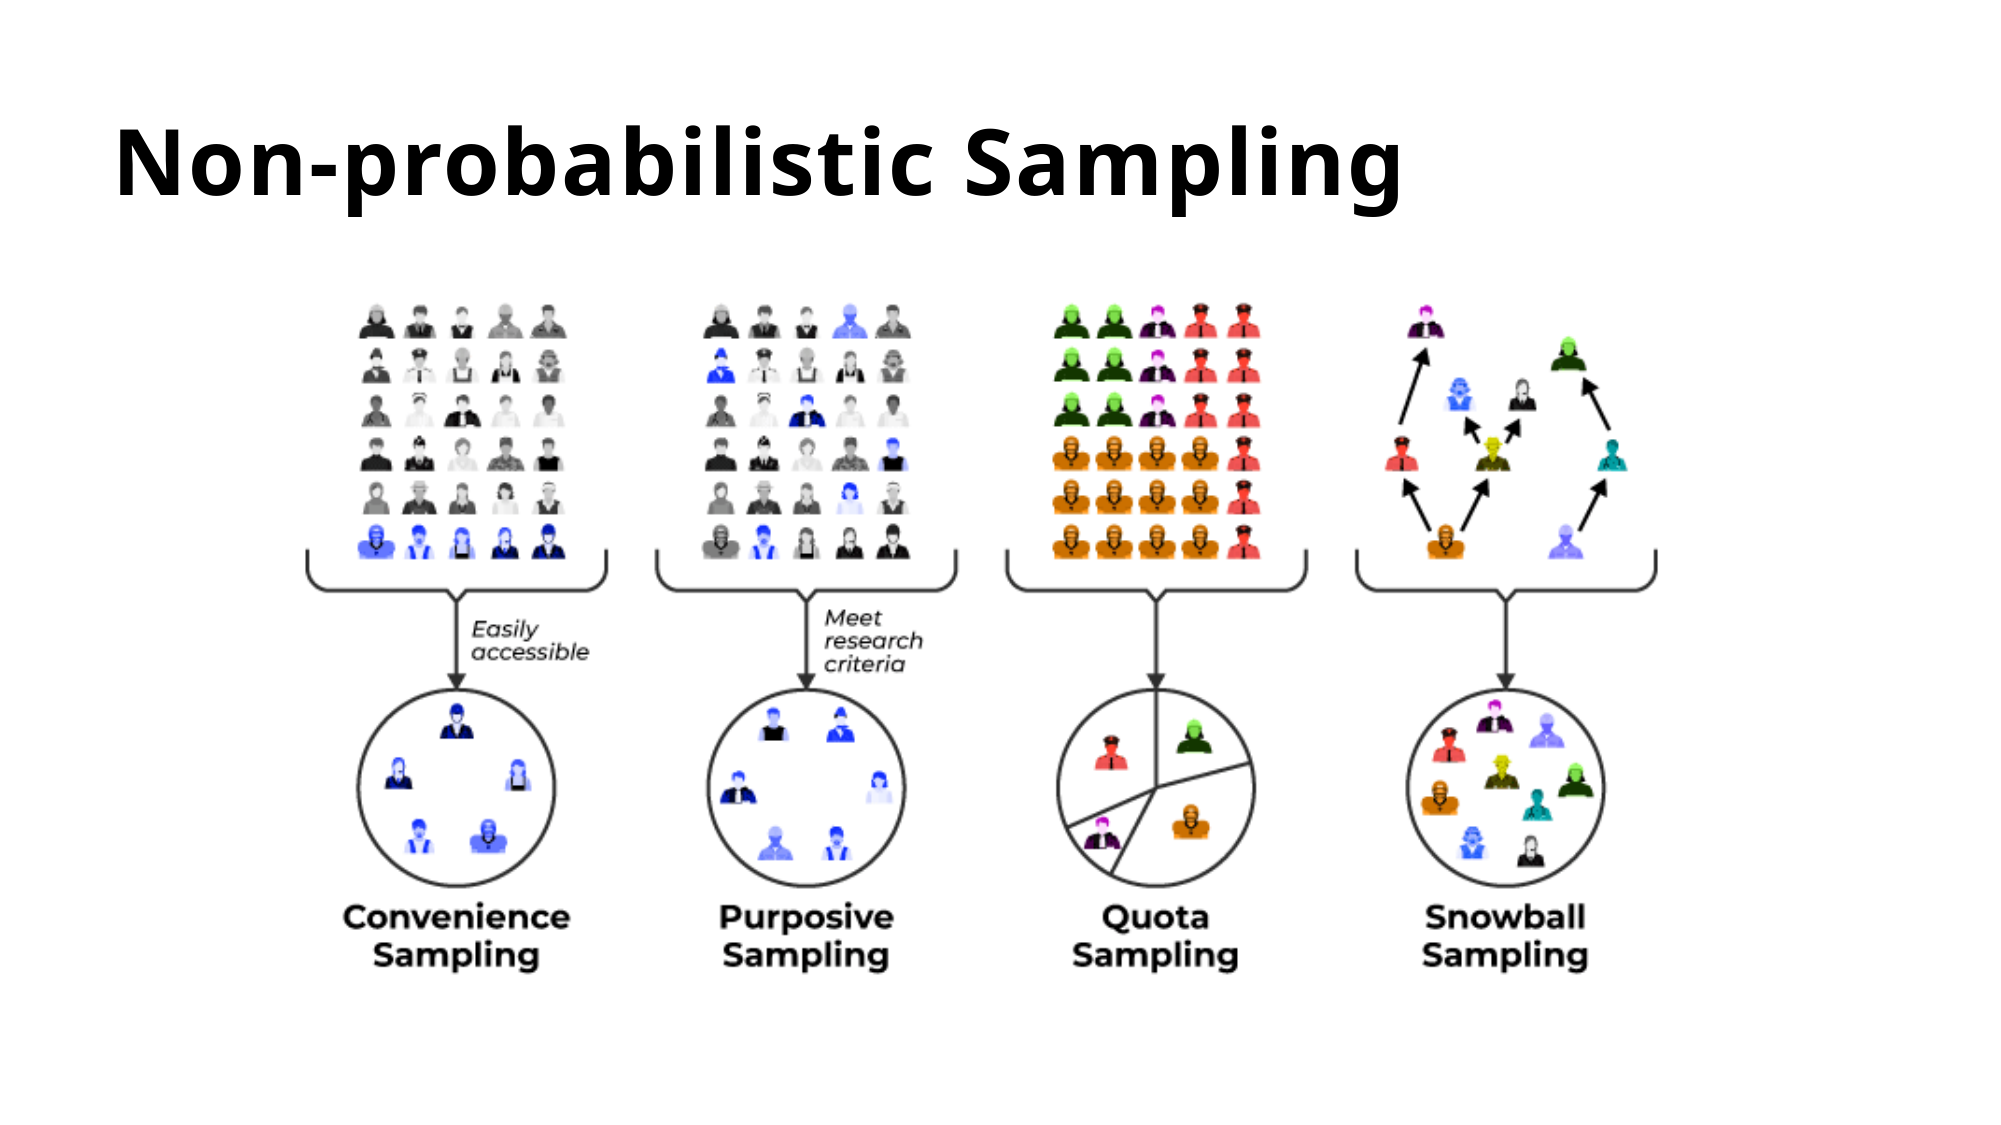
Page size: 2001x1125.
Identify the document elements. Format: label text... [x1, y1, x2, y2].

title Non-probabilistic Sampling [97, 59, 1804, 278]
picture [235, 266, 1729, 1014]
